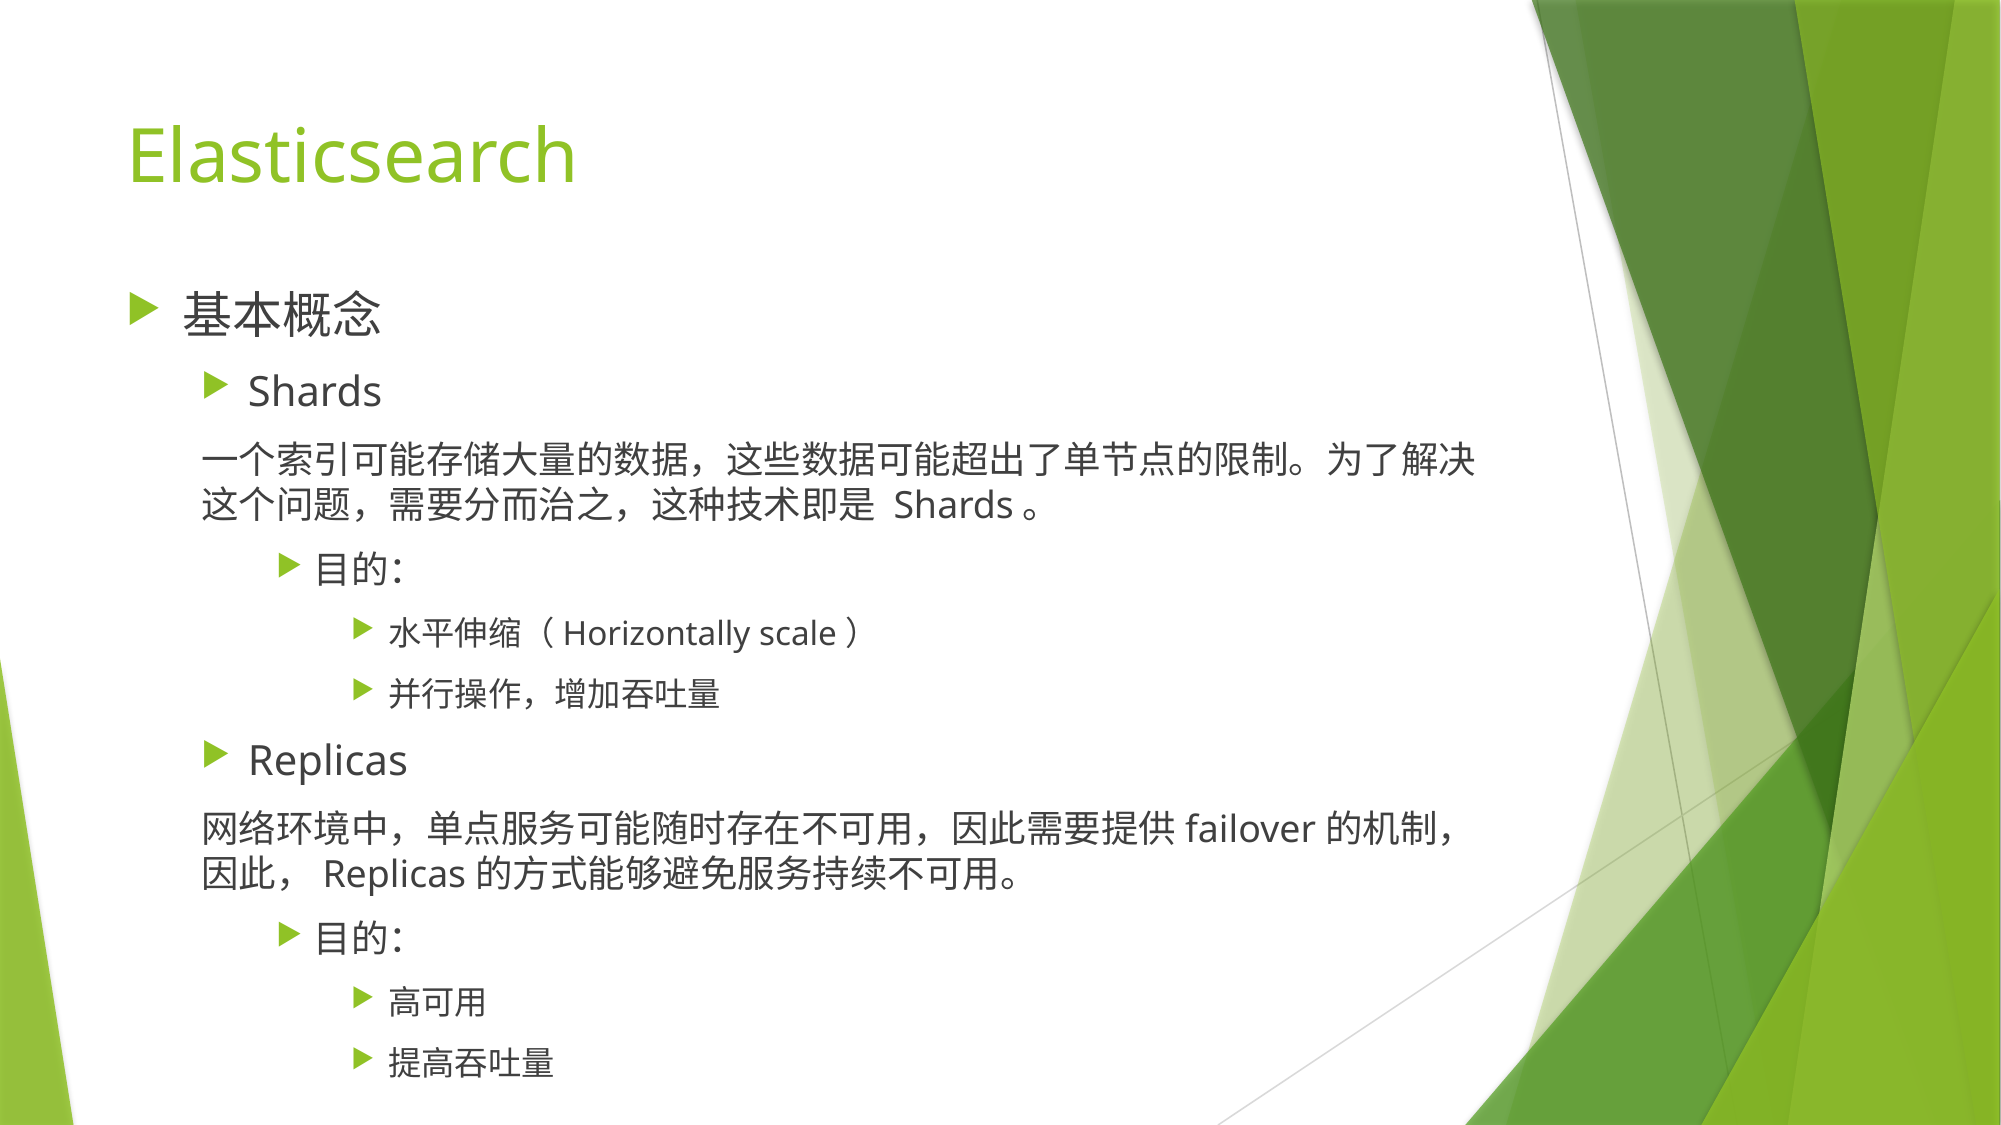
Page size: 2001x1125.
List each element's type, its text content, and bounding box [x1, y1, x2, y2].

list 基本概念 Shards 一个索引可能存储大量的数据，这些数据可能超出了单节点的限制。为了解决这个问题，需要分而治之，这种技术即是 Shards。 目的： 水平伸缩（Horizontally scale） 并行操作，增加吞吐量 Replicas 网络环境中，单点服务可能随时存在不可用，因此需要提供failover的机制，因此，Replicas的方式能够避免服务持续不可用。 目的： 高可用 提高吞吐量 [111, 276, 1522, 1125]
title Elasticsearch [111, 99, 1522, 276]
